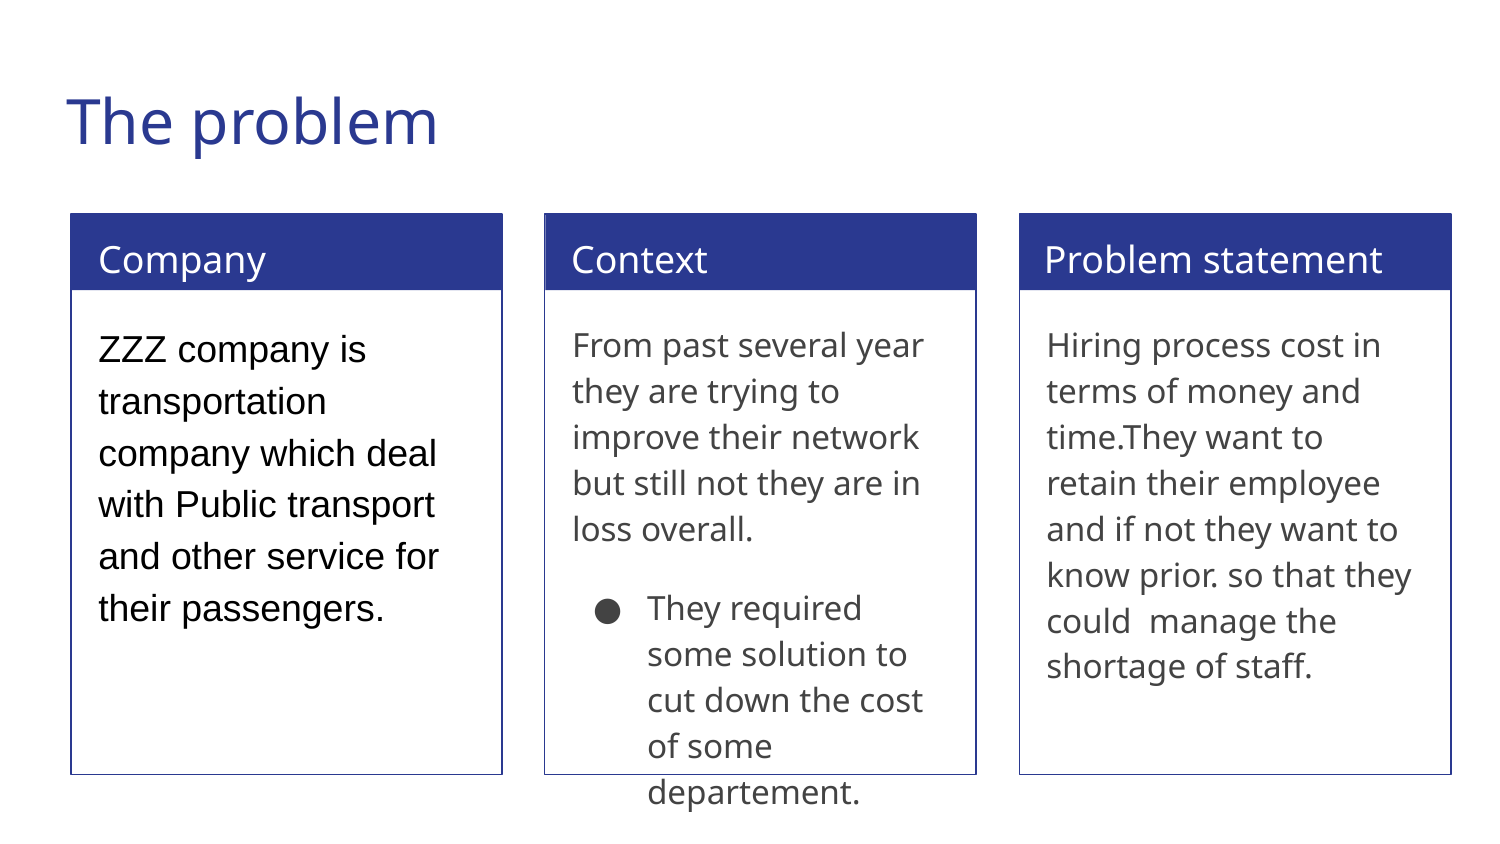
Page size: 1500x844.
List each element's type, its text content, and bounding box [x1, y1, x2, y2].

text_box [1018, 213, 1452, 775]
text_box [70, 213, 503, 775]
title The problem [51, 67, 1449, 167]
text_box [544, 213, 977, 775]
